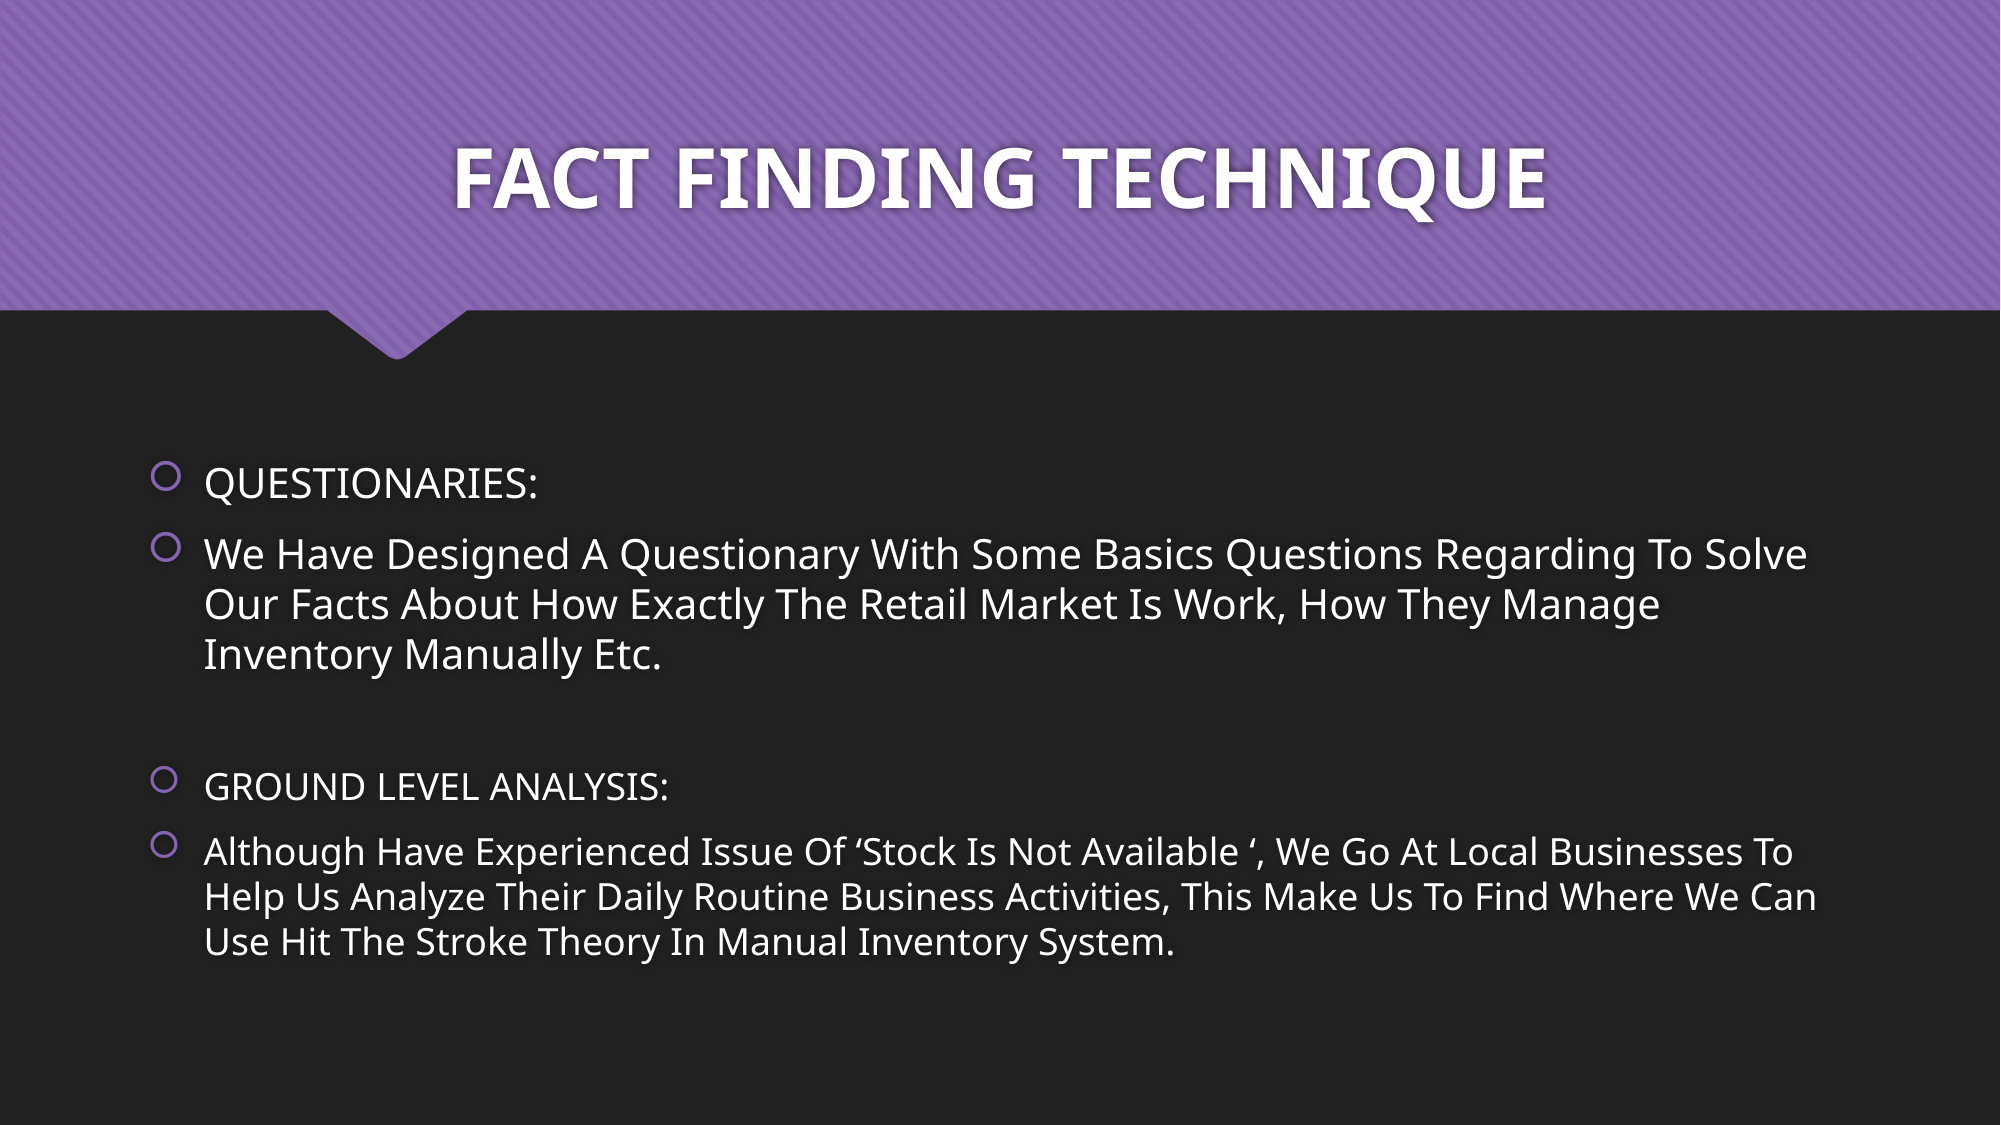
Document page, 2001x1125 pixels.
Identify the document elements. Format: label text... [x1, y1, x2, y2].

list QUESTIONARIES: We Have Designed A Questionary With Some Basics Questions Regarding To Solve Our Facts About How Exactly The Retail Market Is Work, How They Manage Inventory Manually Etc. GROUND LEVEL ANALYSIS: Although Have Experienced Issue Of ‘Stock Is Not Available ‘, We Go At Local Businesses To Help Us Analyze Their Daily Routine Business Activities, This Make Us To Find Where We Can Use Hit The Stroke Theory In Manual Inventory System. [132, 411, 1864, 1008]
title FACT FINDING TECHNIQUE [132, 73, 1868, 233]
